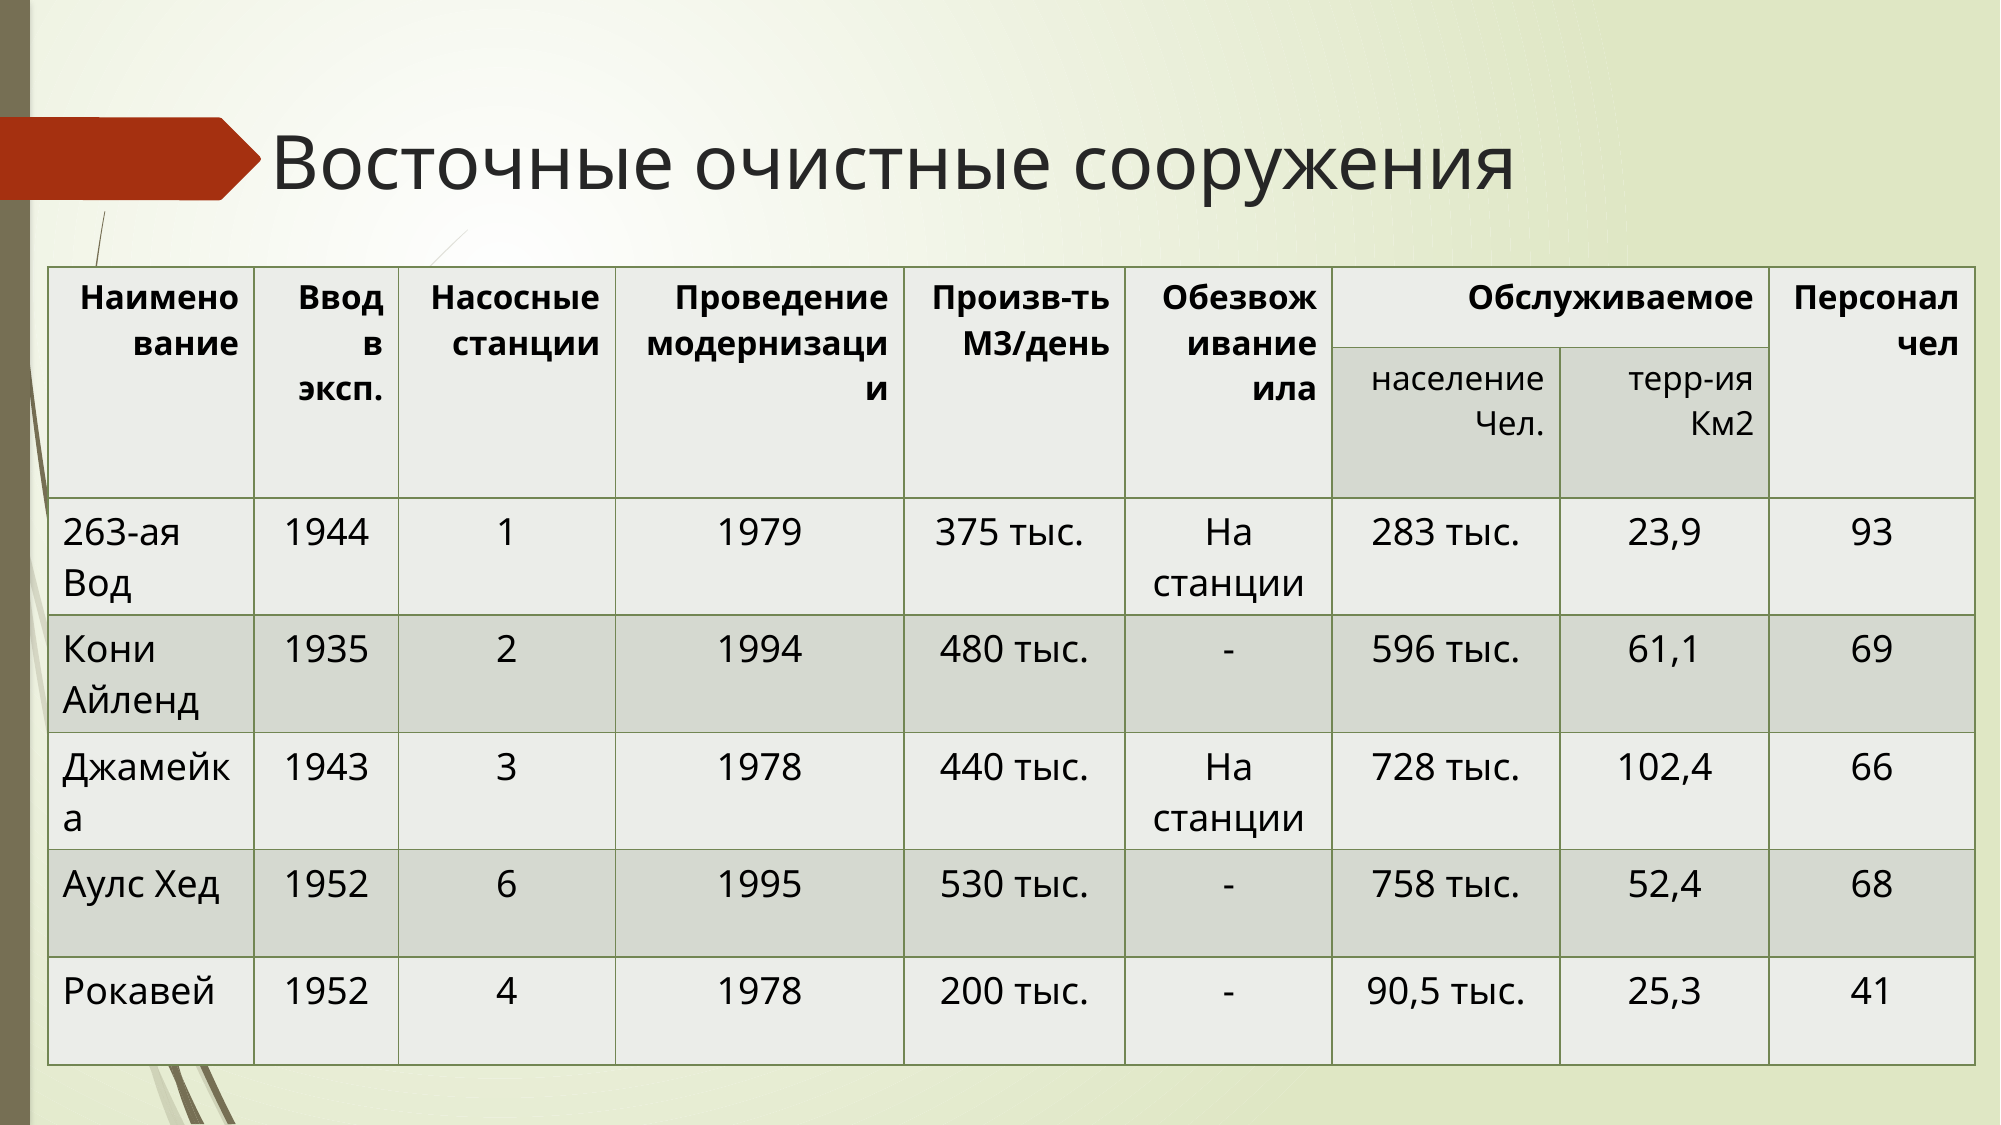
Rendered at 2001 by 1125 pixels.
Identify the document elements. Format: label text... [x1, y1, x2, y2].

table_cell 530 тыс. [905, 850, 1124, 956]
table_cell 3 [399, 733, 615, 849]
table_cell 41 [1770, 958, 1974, 1064]
table_header Персонал чел [1770, 268, 1974, 497]
table_header Обезвоживание ила [1126, 268, 1331, 497]
table_cell 102,4 [1561, 733, 1768, 849]
table_cell 1944 [255, 499, 398, 614]
table_cell 1979 [616, 499, 903, 614]
table_header Насосные станции [399, 268, 615, 497]
table_cell - [1126, 616, 1331, 732]
table_cell 375 тыс. [905, 499, 1124, 614]
table_cell 90,5 тыс. [1333, 958, 1559, 1064]
table_cell - [1126, 850, 1331, 956]
table_cell Аулс Хед [49, 850, 253, 956]
table_header Произв-ть М3/день [905, 268, 1124, 497]
table_cell На станции [1126, 499, 1331, 614]
table_cell 758 тыс. [1333, 850, 1559, 956]
table_header Проведение модернизации [616, 268, 903, 497]
table_cell 480 тыс. [905, 616, 1124, 732]
table_cell 1978 [616, 958, 903, 1064]
table_cell 6 [399, 850, 615, 956]
table_cell 4 [399, 958, 615, 1064]
table_cell 596 тыс. [1333, 616, 1559, 732]
table_cell 283 тыс. [1333, 499, 1559, 614]
table_cell 1995 [616, 850, 903, 956]
table_cell 61,1 [1561, 616, 1768, 732]
table_cell 440 тыс. [905, 733, 1124, 849]
table_cell 1952 [255, 850, 398, 956]
table_cell терр-ия Км2 [1561, 348, 1768, 497]
table_cell 1978 [616, 733, 903, 849]
table_cell 1943 [255, 733, 398, 849]
table_cell Джамейка [49, 733, 253, 849]
title Восточные очистные сооружения [255, 107, 1718, 266]
table_cell 23,9 [1561, 499, 1768, 614]
table_cell 69 [1770, 616, 1974, 732]
table_cell Рокавей [49, 958, 253, 1064]
table_cell 728 тыс. [1333, 733, 1559, 849]
table_cell население Чел. [1333, 348, 1559, 497]
table_header Наименование [49, 268, 253, 497]
table_cell 93 [1770, 499, 1974, 614]
table_header Ввод в эксп. [255, 268, 398, 497]
table_cell 25,3 [1561, 958, 1768, 1064]
table_cell 263-ая Вод [49, 499, 253, 614]
table_cell 1 [399, 499, 615, 614]
table_cell 52,4 [1561, 850, 1768, 956]
table_cell На станции [1126, 733, 1331, 849]
table_cell - [1126, 958, 1331, 1064]
table_cell 2 [399, 616, 615, 732]
table_cell 1952 [255, 958, 398, 1064]
table_cell 1935 [255, 616, 398, 732]
table_cell 200 тыс. [905, 958, 1124, 1064]
table_header Обслуживаемое [1333, 268, 1768, 347]
table_cell 1994 [616, 616, 903, 732]
table_cell 66 [1770, 733, 1974, 849]
table_cell Кони Айленд [49, 616, 253, 732]
table_cell 68 [1770, 850, 1974, 956]
